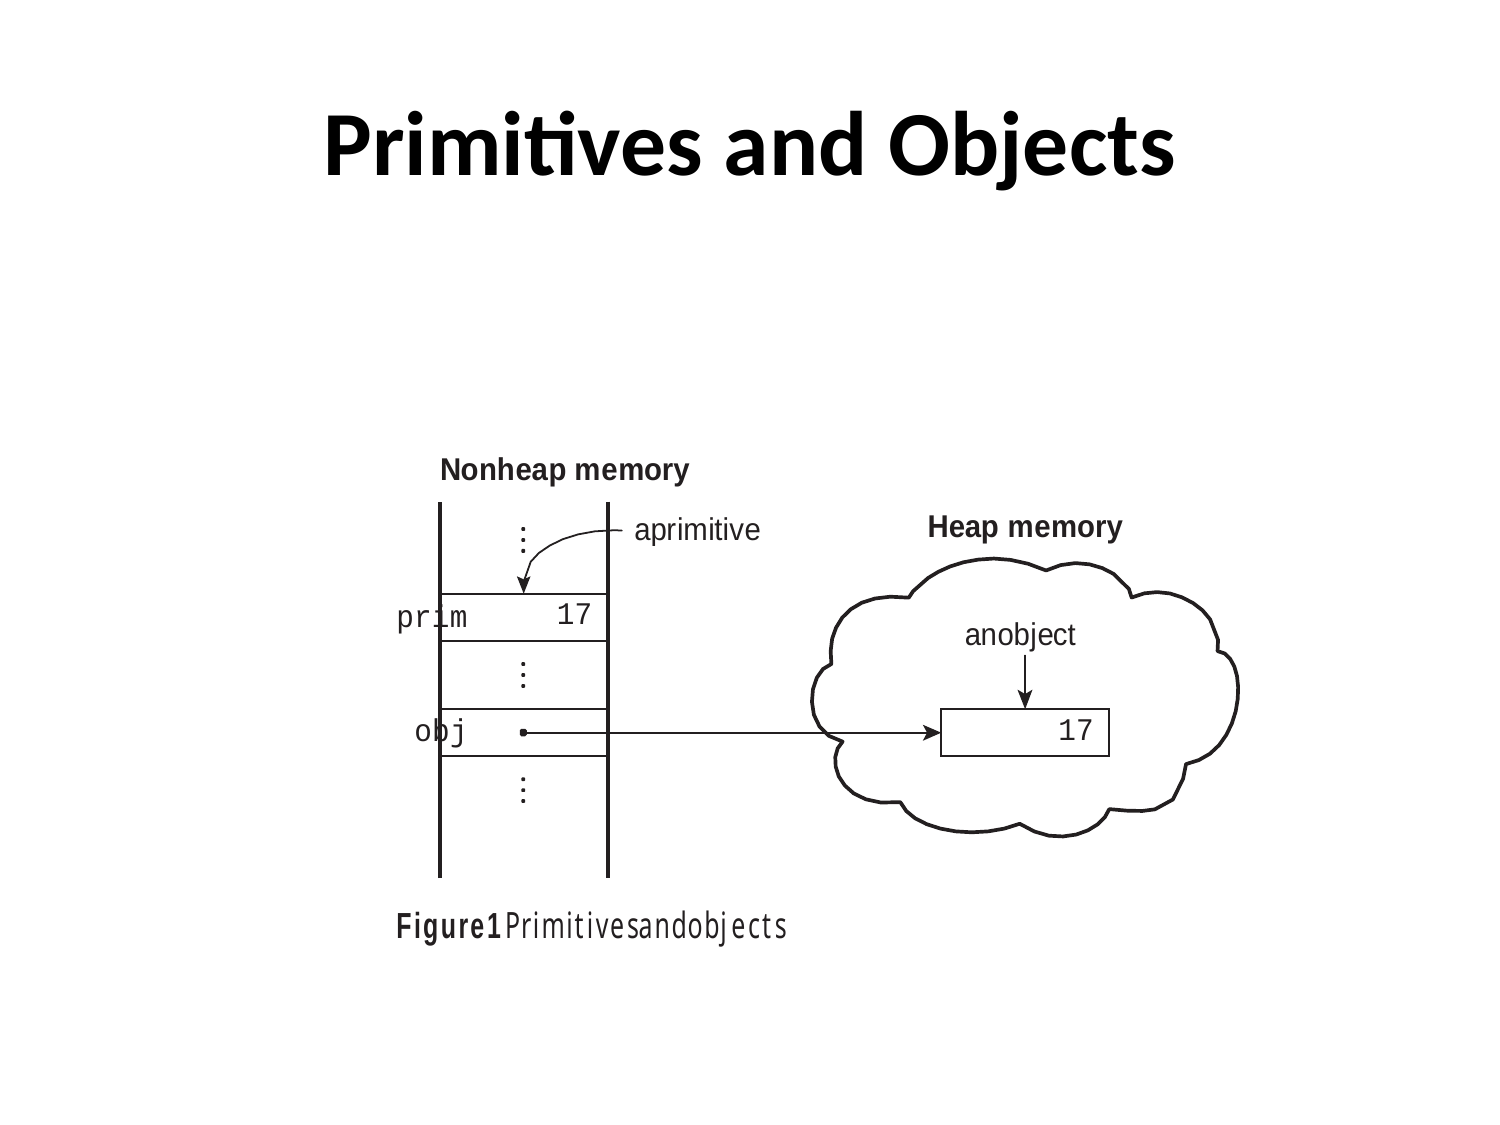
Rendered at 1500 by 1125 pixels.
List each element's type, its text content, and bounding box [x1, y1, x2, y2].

title Primitives and Objects [75, 45, 1425, 233]
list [0, 386, 1500, 950]
